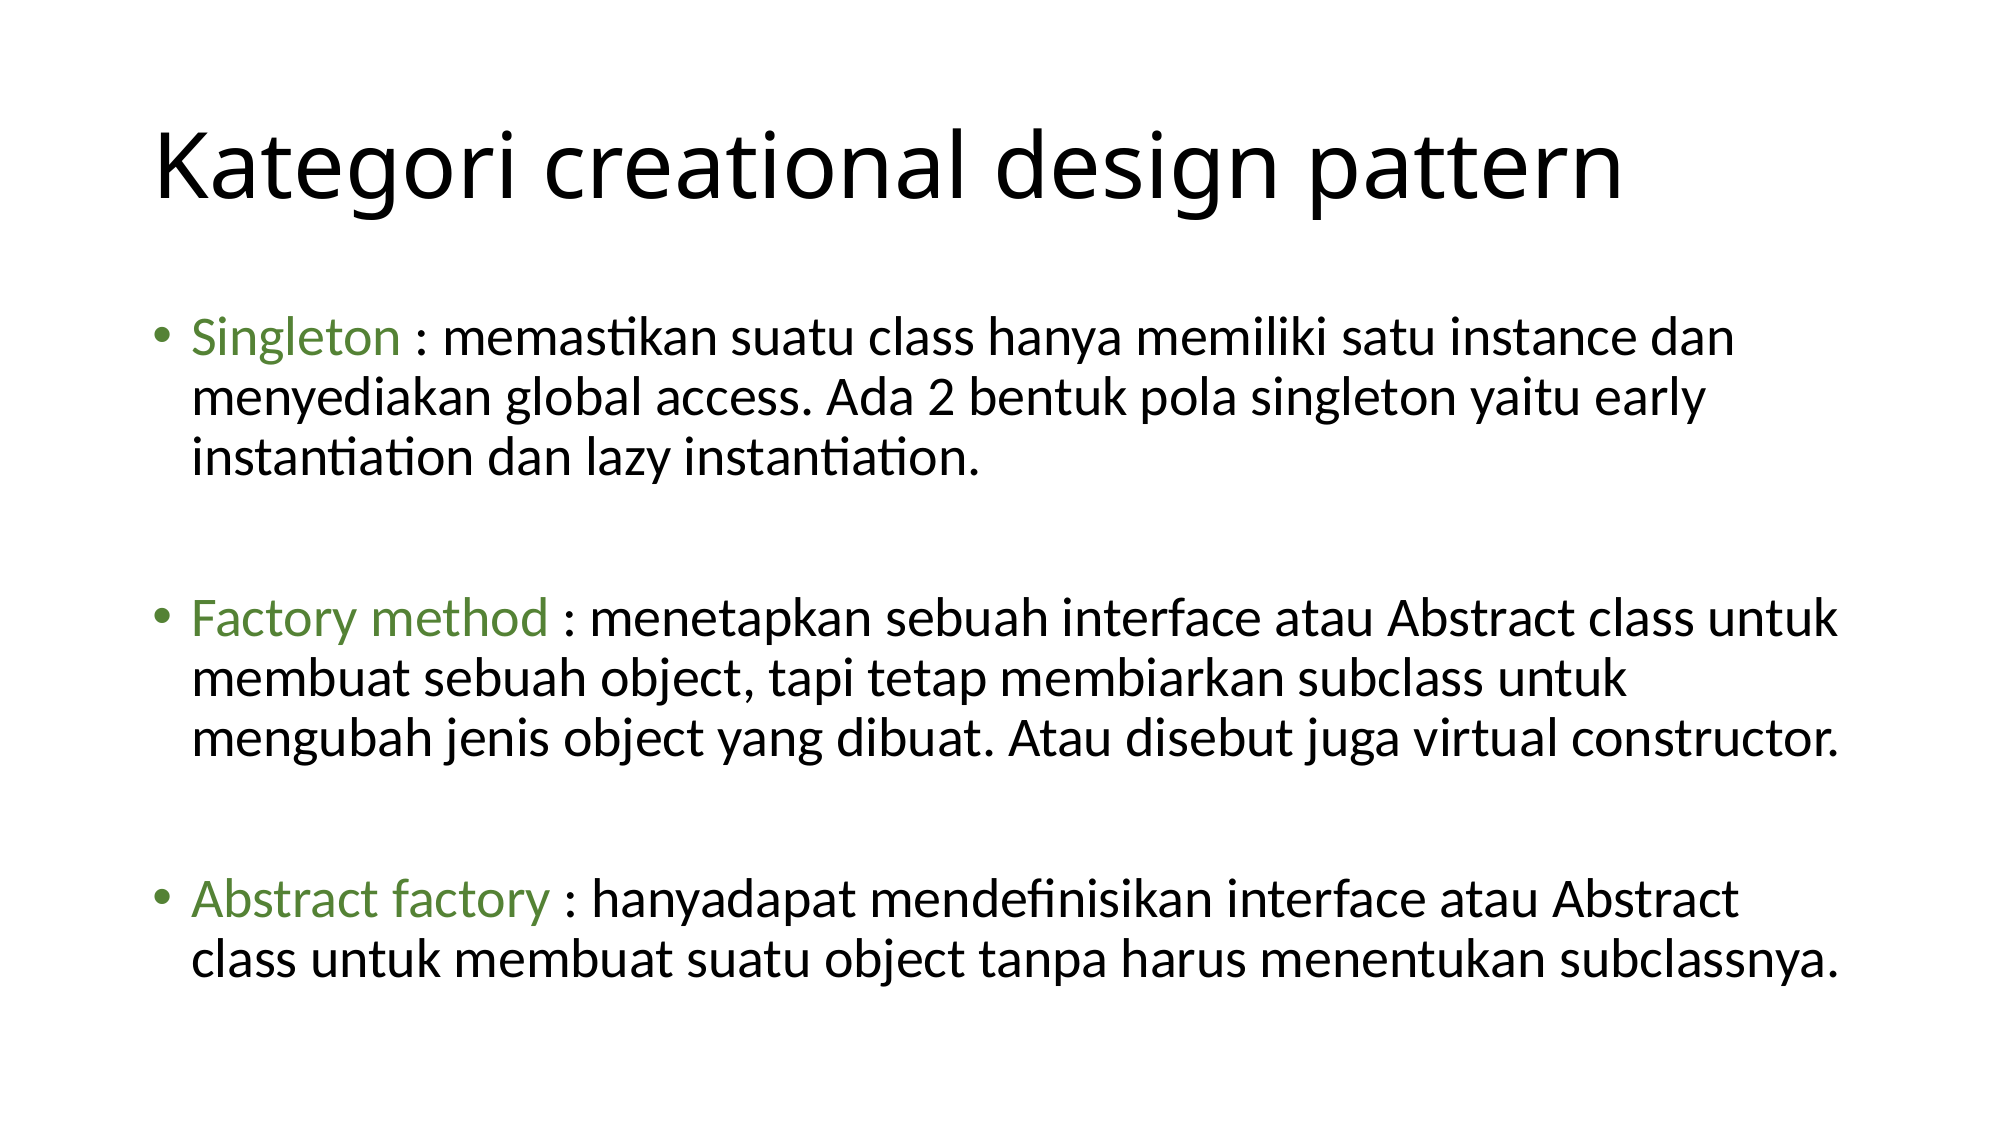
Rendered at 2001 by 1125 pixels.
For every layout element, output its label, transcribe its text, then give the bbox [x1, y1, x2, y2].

list Singleton : memastikan suatu class hanya memiliki satu instance dan menyediakan global access. Ada 2 bentuk pola singleton yaitu early instantiation dan lazy instantiation. Factory method : menetapkan sebuah interface atau Abstract class untuk membuat sebuah object, tapi tetap membiarkan subclass untuk mengubah jenis object yang dibuat. Atau disebut juga virtual constructor. Abstract factory : hanyadapat mendefinisikan interface atau Abstract class untuk membuat suatu object tanpa harus menentukan subclassnya. [137, 299, 1863, 1014]
title Kategori creational design pattern [137, 59, 1863, 278]
